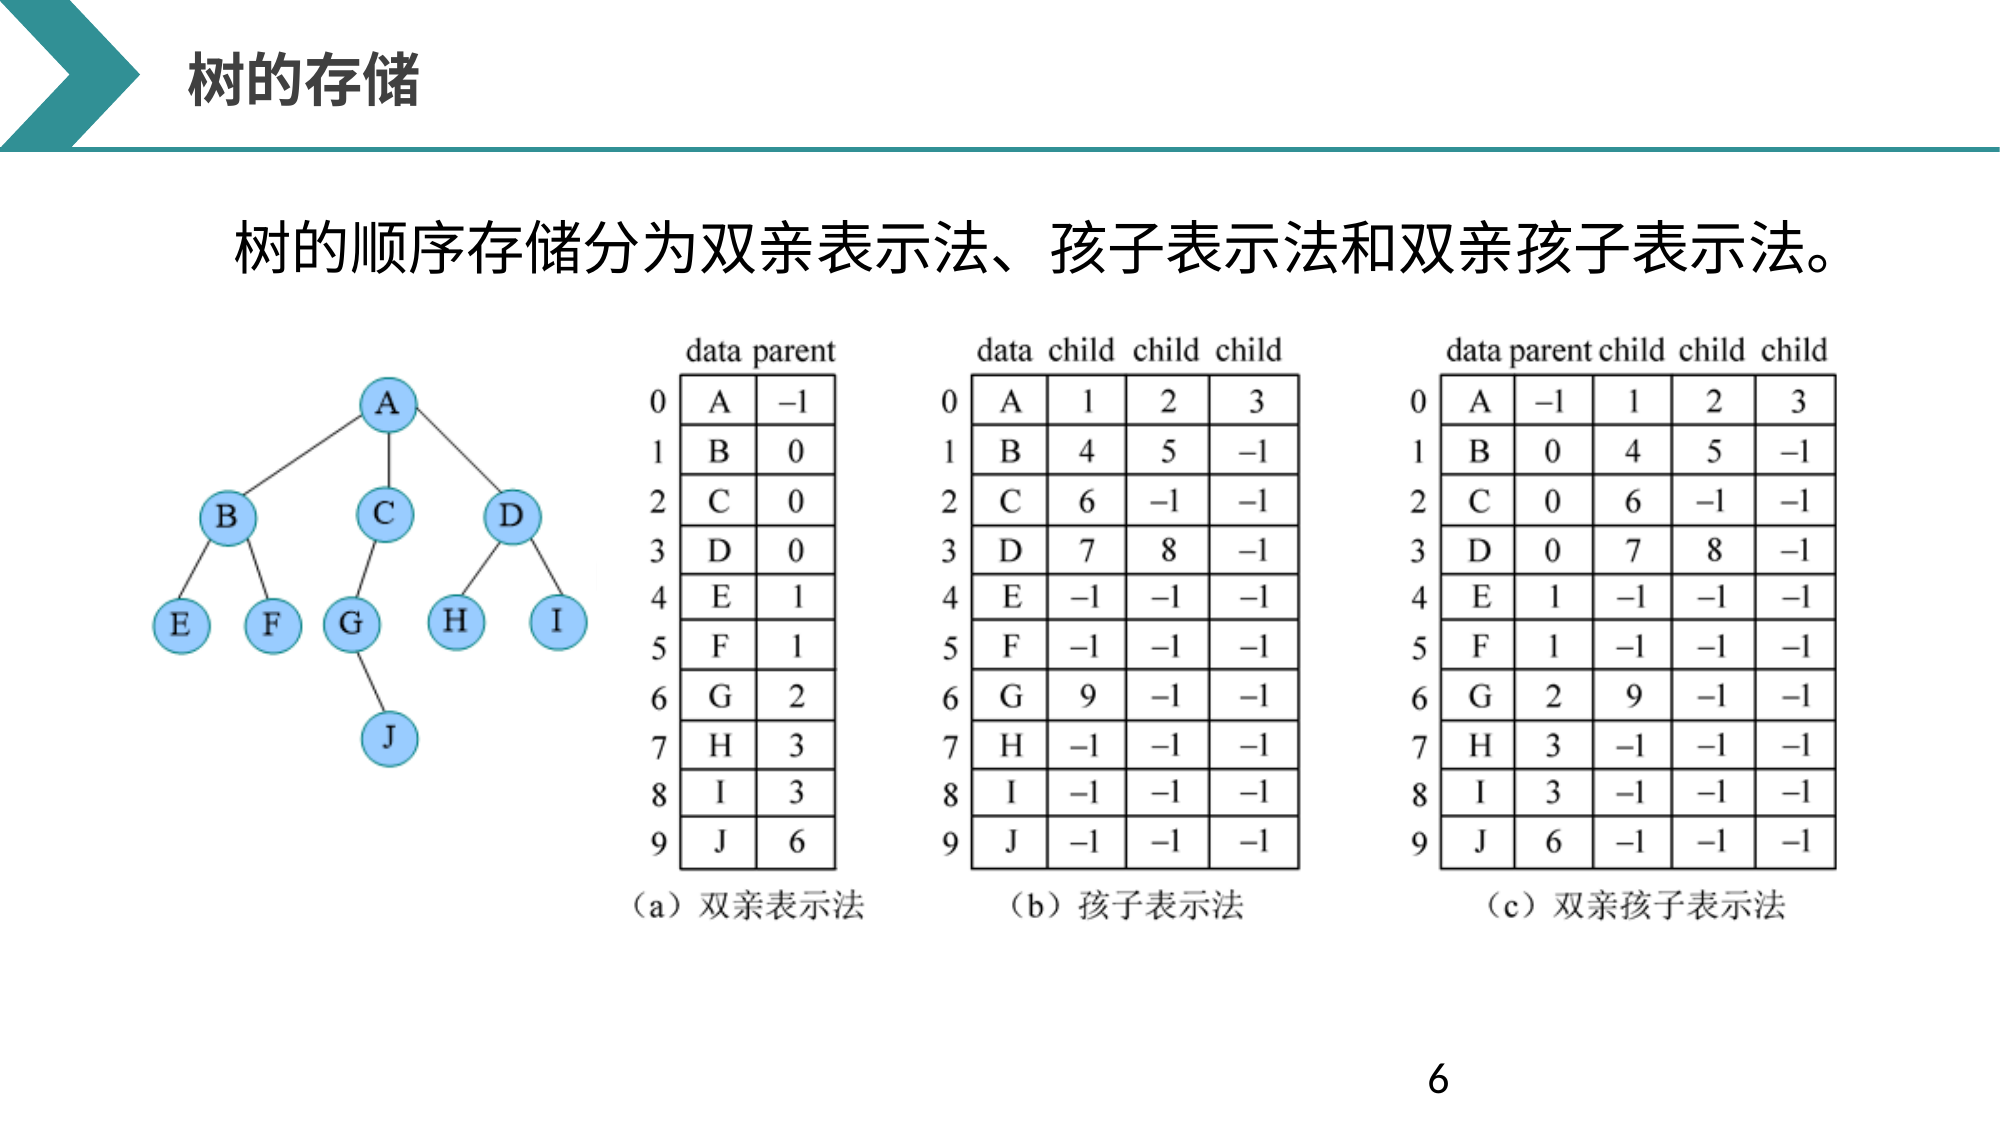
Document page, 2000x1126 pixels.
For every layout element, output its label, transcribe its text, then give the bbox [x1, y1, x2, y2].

picture [139, 373, 597, 773]
text_box [0, 0, 142, 148]
text_box 树的顺序存储分为双亲表示法、孩子表示法和双亲孩子表示法。 [112, 169, 1889, 289]
picture [633, 330, 1842, 929]
text_box 树的存储 [173, 35, 823, 121]
slide_number 6 [1412, 1042, 1863, 1103]
